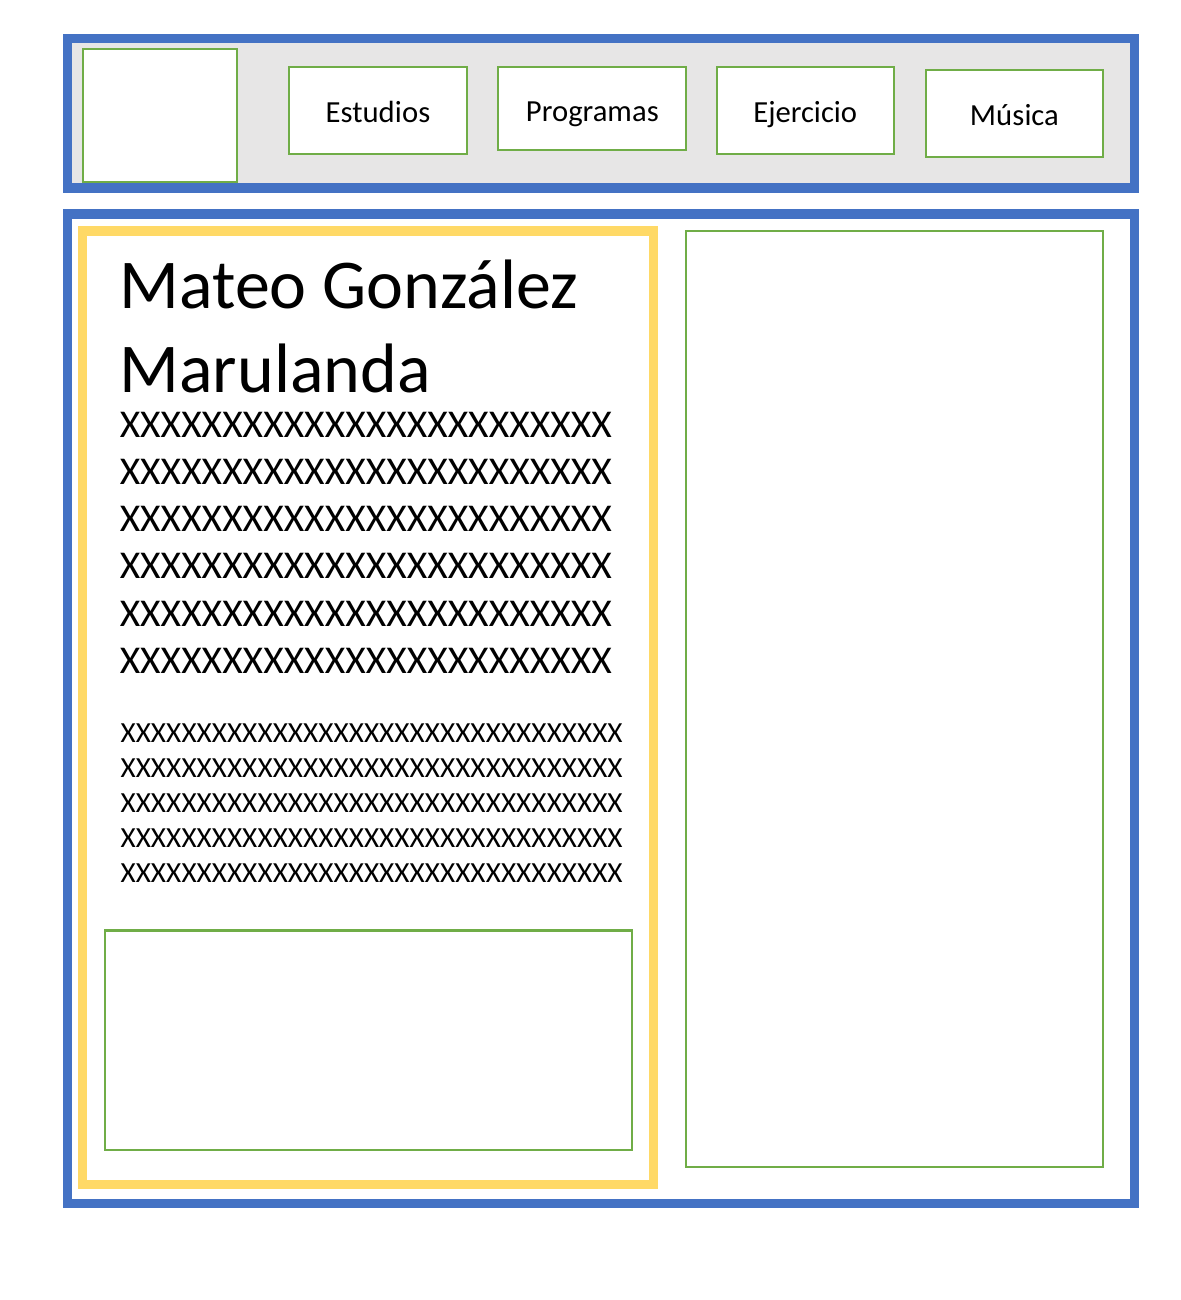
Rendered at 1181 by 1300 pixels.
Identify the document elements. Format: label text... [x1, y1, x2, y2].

text_box Estudios [288, 66, 468, 155]
text_box Música [925, 69, 1104, 158]
text_box [66, 213, 1136, 1204]
text_box Programas [497, 66, 687, 151]
text_box [82, 230, 655, 1185]
text_box [66, 38, 1136, 189]
text_box [82, 48, 238, 183]
text_box Ejercicio [716, 66, 895, 155]
